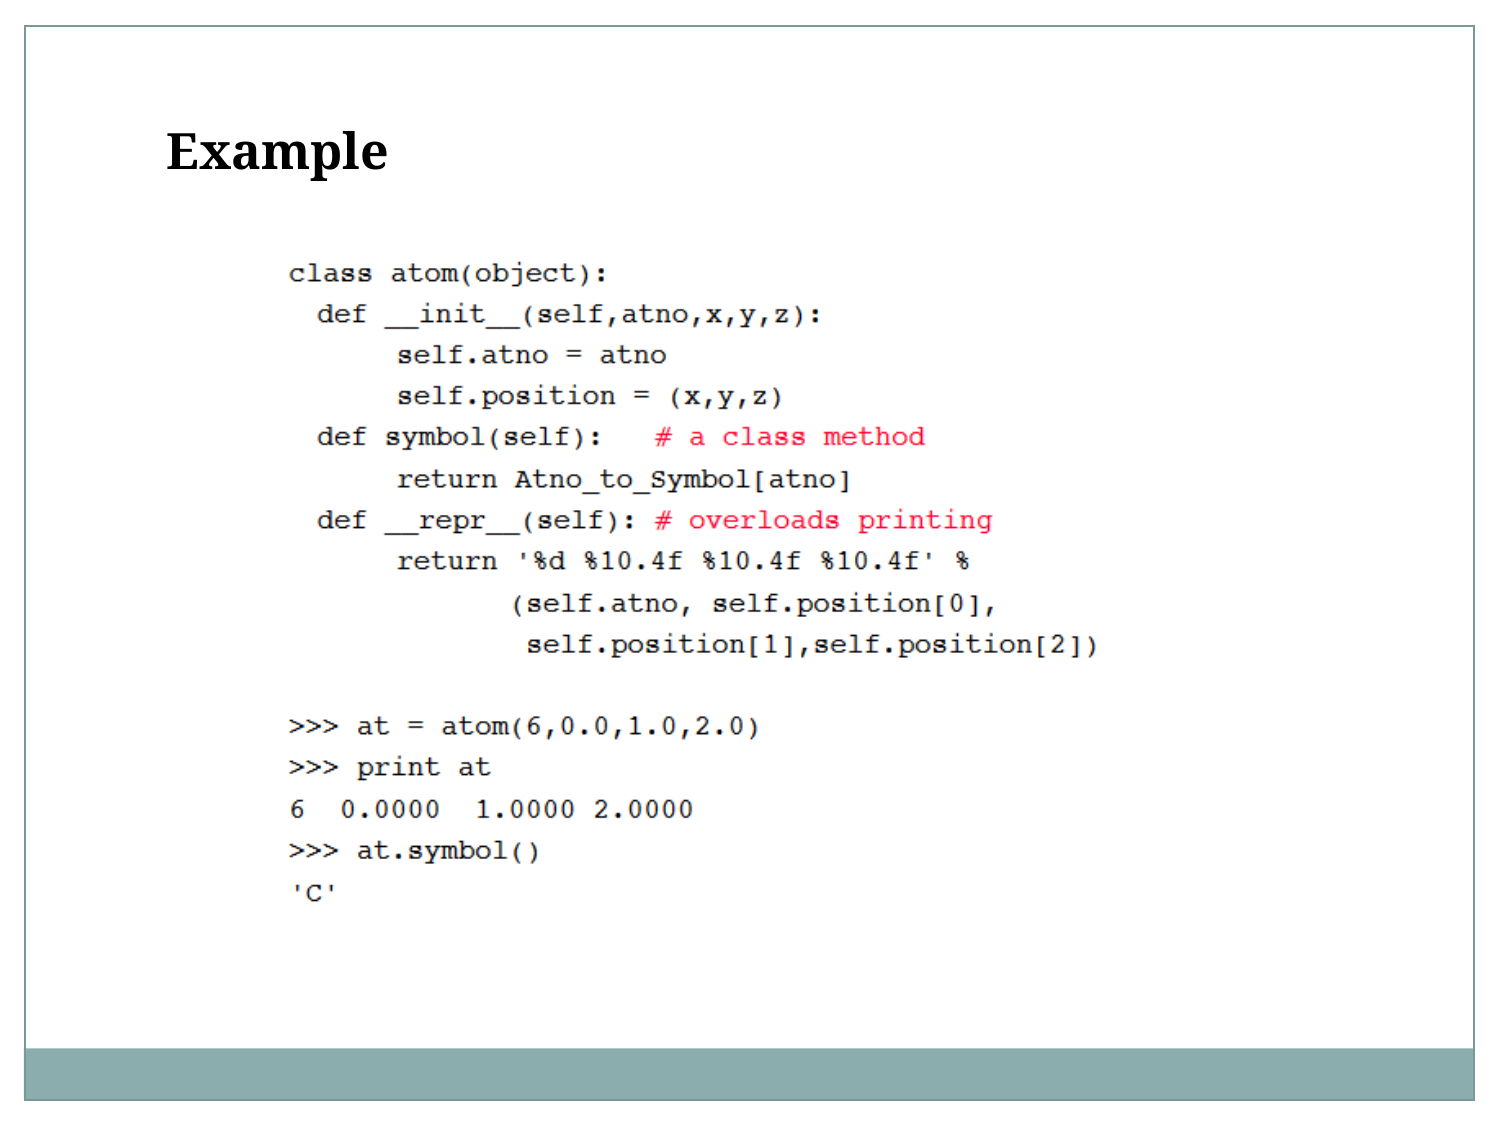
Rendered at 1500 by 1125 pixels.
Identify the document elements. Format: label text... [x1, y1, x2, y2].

picture [277, 249, 1109, 913]
text_box Example [151, 112, 404, 188]
